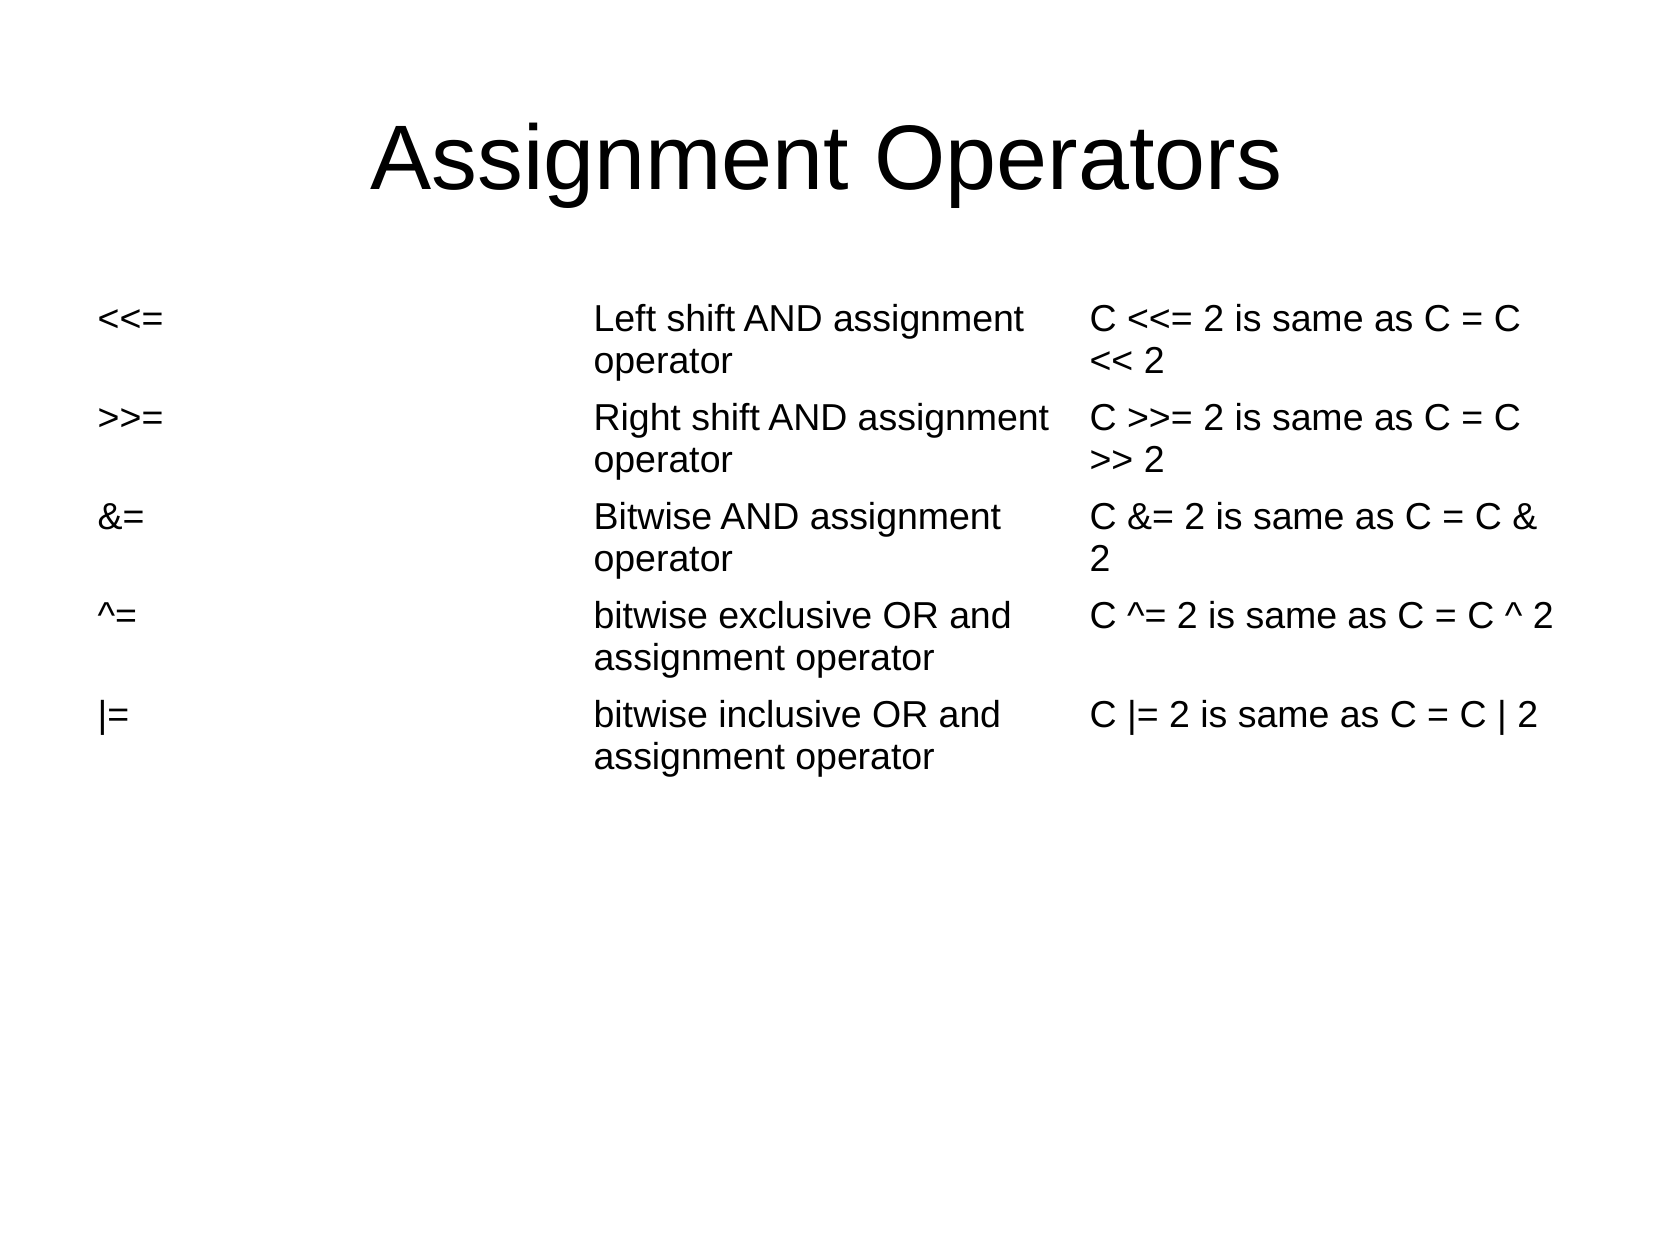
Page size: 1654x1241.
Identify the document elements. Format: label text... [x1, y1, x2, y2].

table_cell C ^= 2 is same as C = C ^ 2 [1075, 587, 1571, 686]
table_cell bitwise exclusive OR and assignment operator [579, 587, 1075, 686]
table_header Left shift AND assignment operator [579, 290, 1075, 389]
title Assignment Operators [82, 49, 1571, 257]
table_cell &= [83, 488, 579, 587]
table_cell Right shift AND assignment operator [579, 389, 1075, 488]
table_header C <<= 2 is same as C = C << 2 [1075, 290, 1571, 389]
table_cell ^= [83, 587, 579, 686]
table_cell >>= [83, 389, 579, 488]
table_cell Bitwise AND assignment operator [579, 488, 1075, 587]
table_header <<= [83, 290, 579, 389]
table_cell bitwise inclusive OR and assignment operator [579, 686, 1075, 785]
table_cell C >>= 2 is same as C = C >> 2 [1075, 389, 1571, 488]
table_cell |= [83, 686, 579, 785]
table_cell C |= 2 is same as C = C | 2 [1075, 686, 1571, 785]
table_cell C &= 2 is same as C = C & 2 [1075, 488, 1571, 587]
